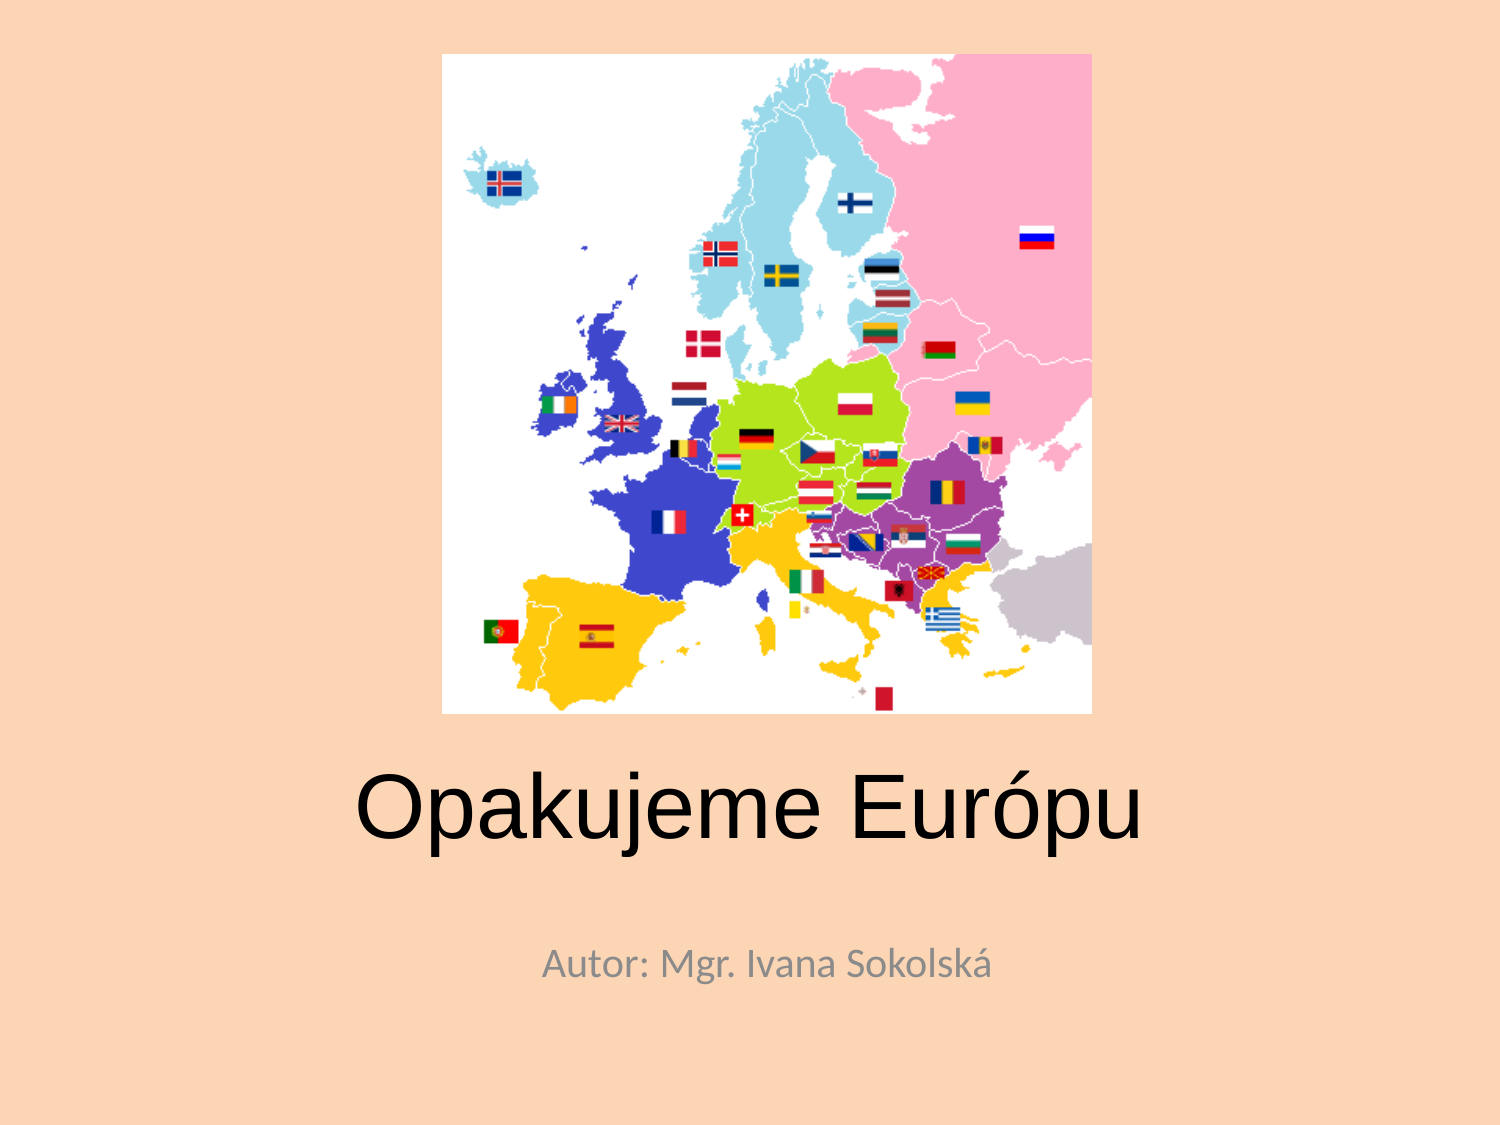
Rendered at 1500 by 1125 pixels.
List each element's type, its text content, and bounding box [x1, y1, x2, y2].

subtitle Autor: Mgr. Ivana Sokolská [241, 810, 1293, 996]
picture [442, 54, 1092, 715]
title Opakujeme Európu [111, 681, 1388, 924]
